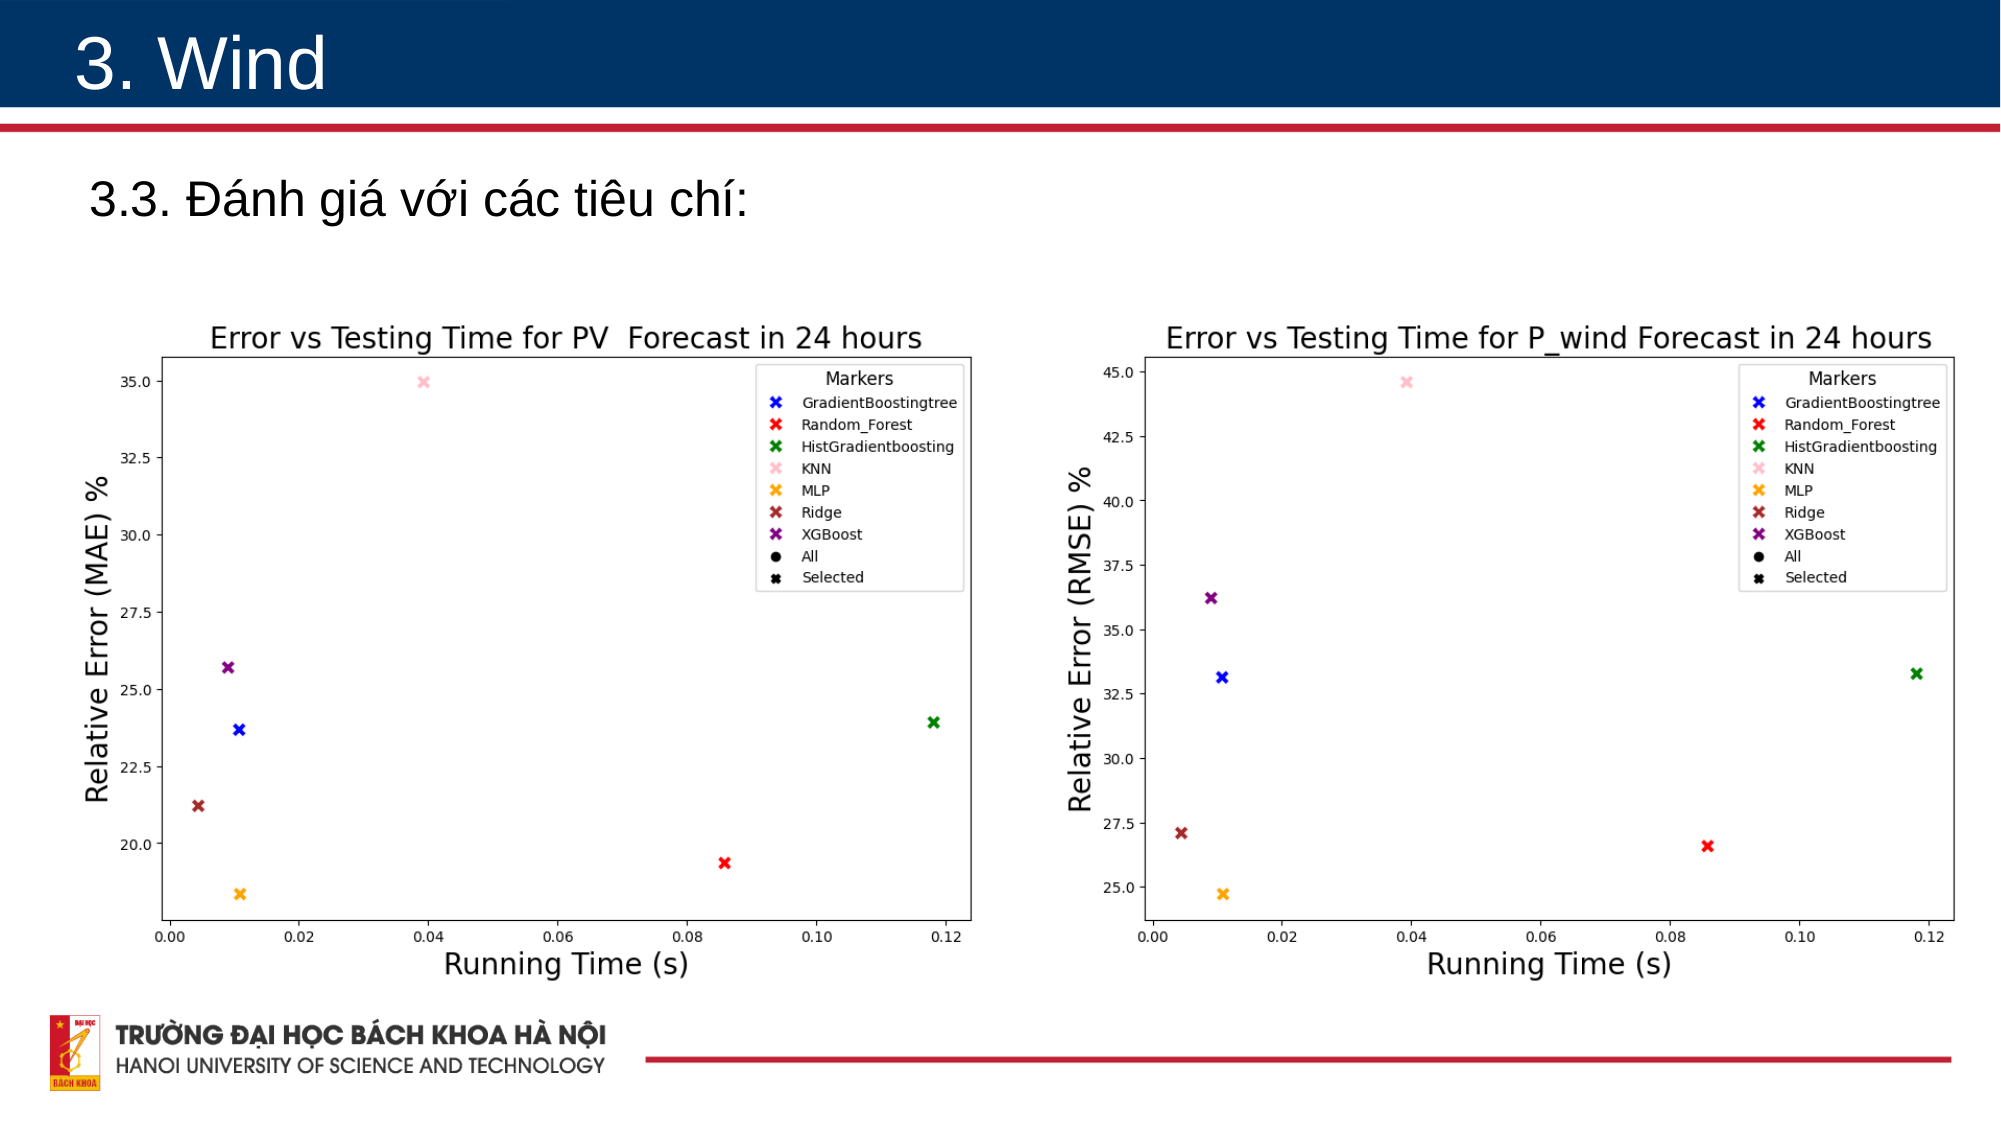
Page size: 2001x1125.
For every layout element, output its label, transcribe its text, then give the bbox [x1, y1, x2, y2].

title 3. Wind [74, 0, 1875, 159]
picture [0, 0, 2001, 1125]
text_box 3.3. Đánh giá với các tiêu chí: [74, 159, 2000, 275]
